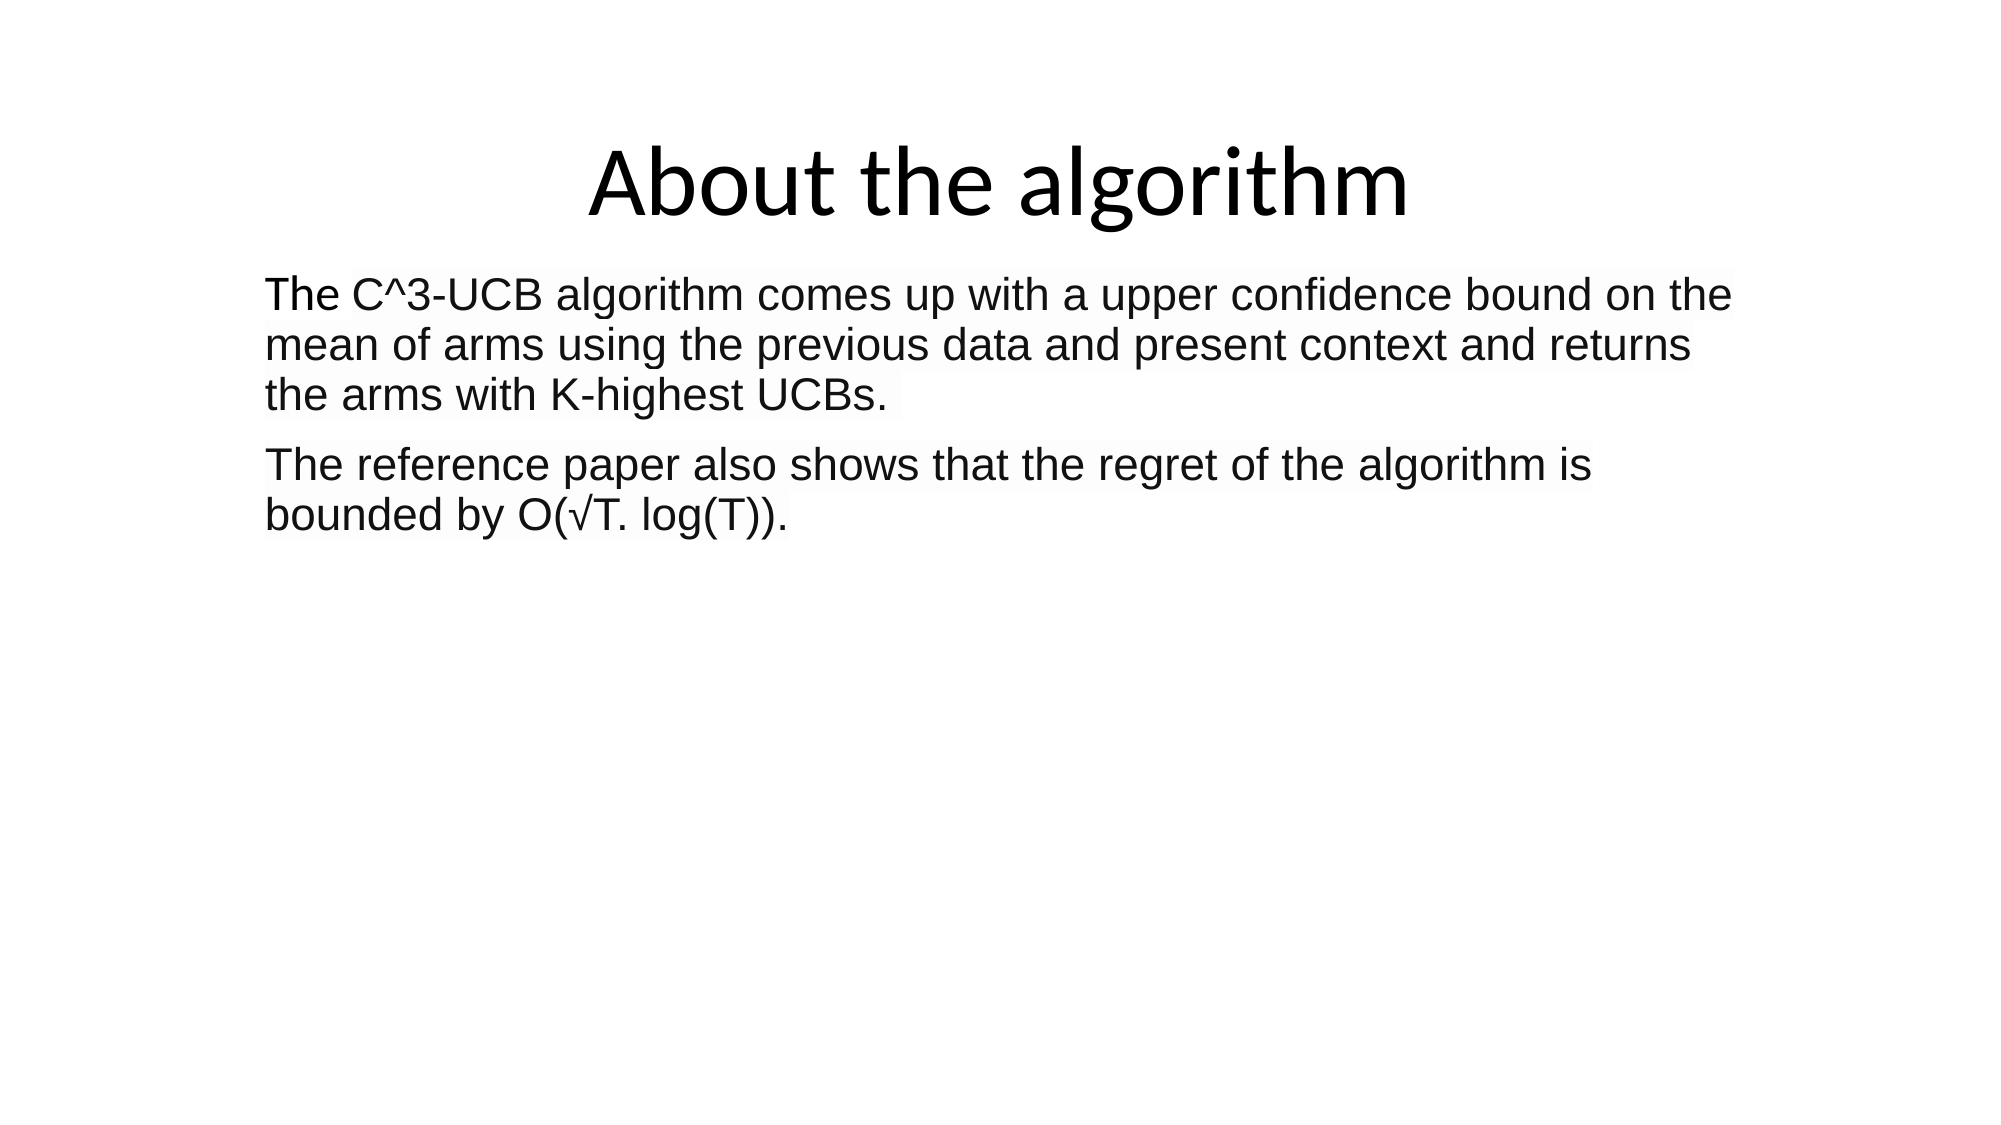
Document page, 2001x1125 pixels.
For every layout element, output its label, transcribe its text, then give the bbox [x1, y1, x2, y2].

title About the algorithm [249, 80, 1750, 245]
subtitle The C^3-UCB algorithm comes up with a upper confidence bound on the mean of arms using the previous data and present context and returns the arms with K-highest UCBs. The reference paper also shows that the regret of the algorithm is bounded by O(√T. log(T)). [249, 259, 1750, 1058]
